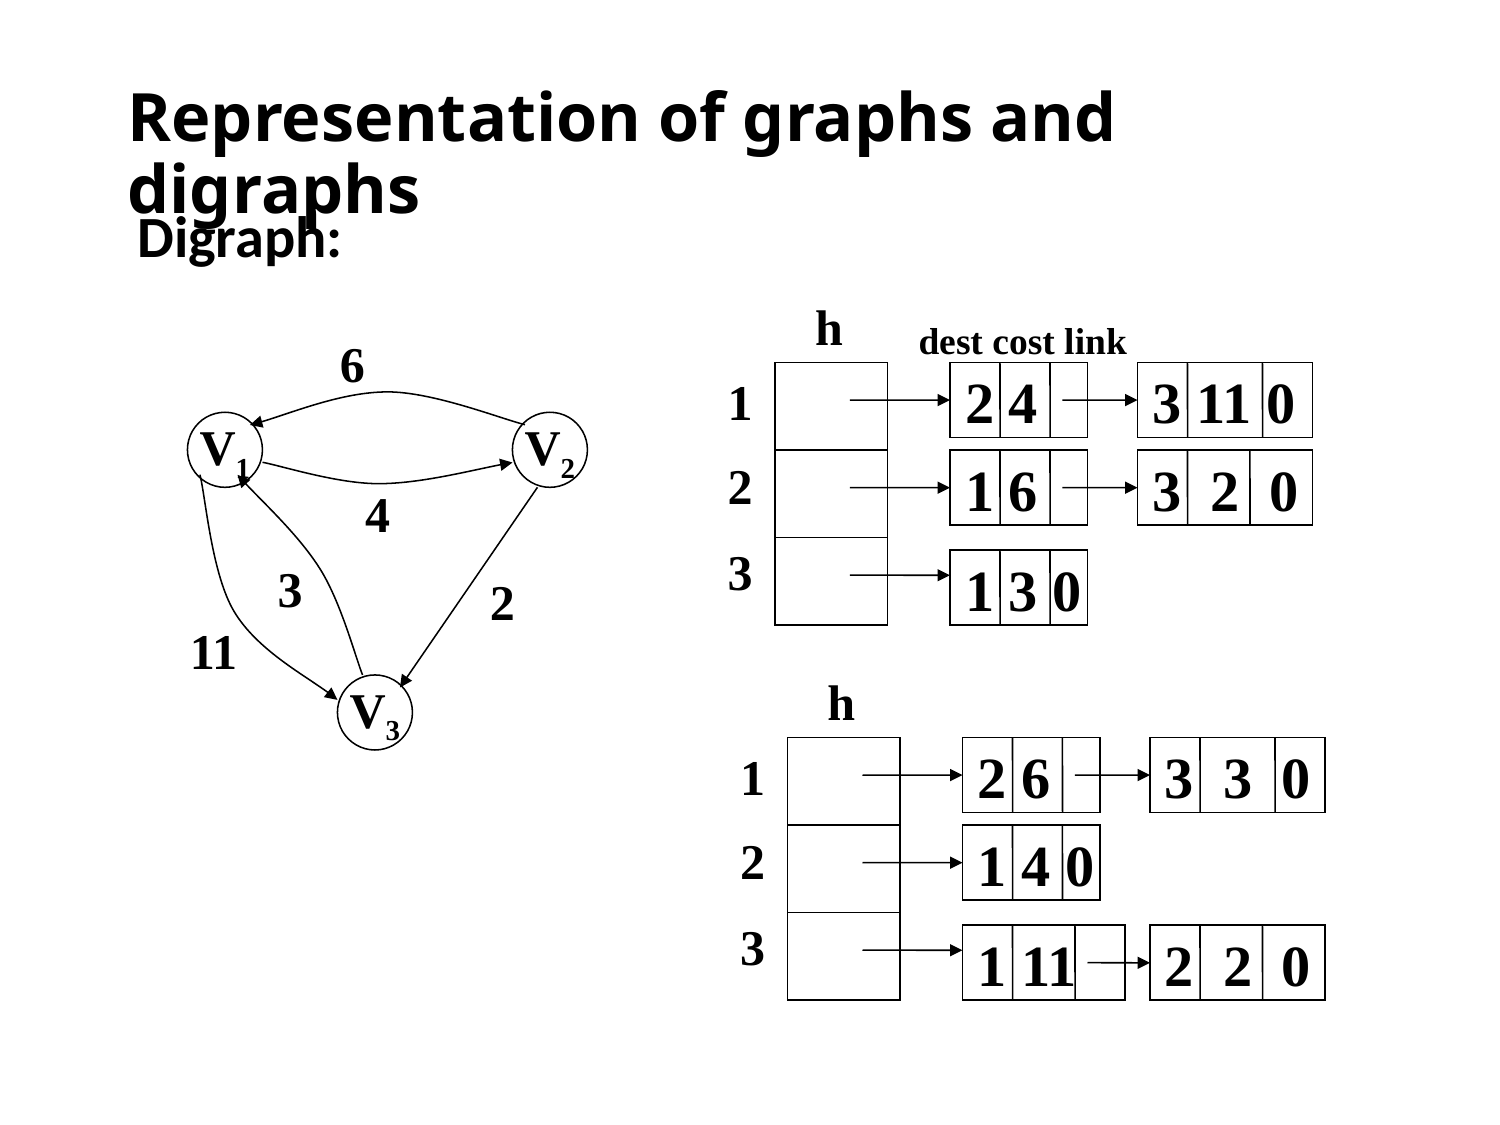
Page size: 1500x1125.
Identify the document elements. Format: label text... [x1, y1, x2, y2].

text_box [724, 662, 1325, 1001]
list Digraph: [112, 199, 1388, 1088]
title Representation of graphs and digraphs [112, 99, 1388, 199]
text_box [712, 287, 1313, 626]
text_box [174, 324, 588, 750]
